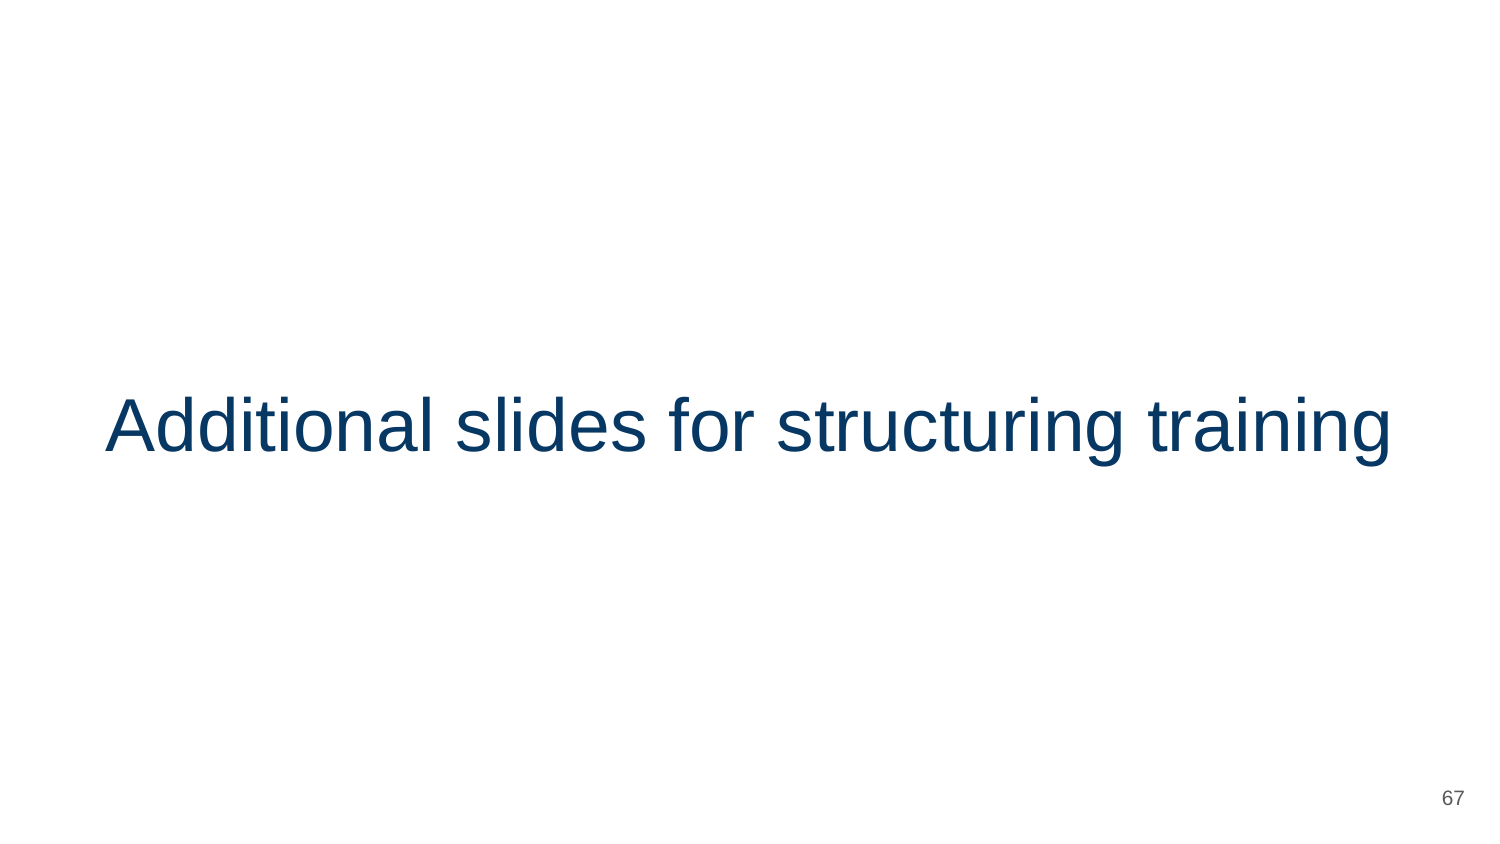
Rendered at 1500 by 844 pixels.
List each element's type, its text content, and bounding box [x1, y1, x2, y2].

slide_number 67 [1389, 764, 1480, 830]
title Additional slides for structuring training [51, 352, 1449, 491]
